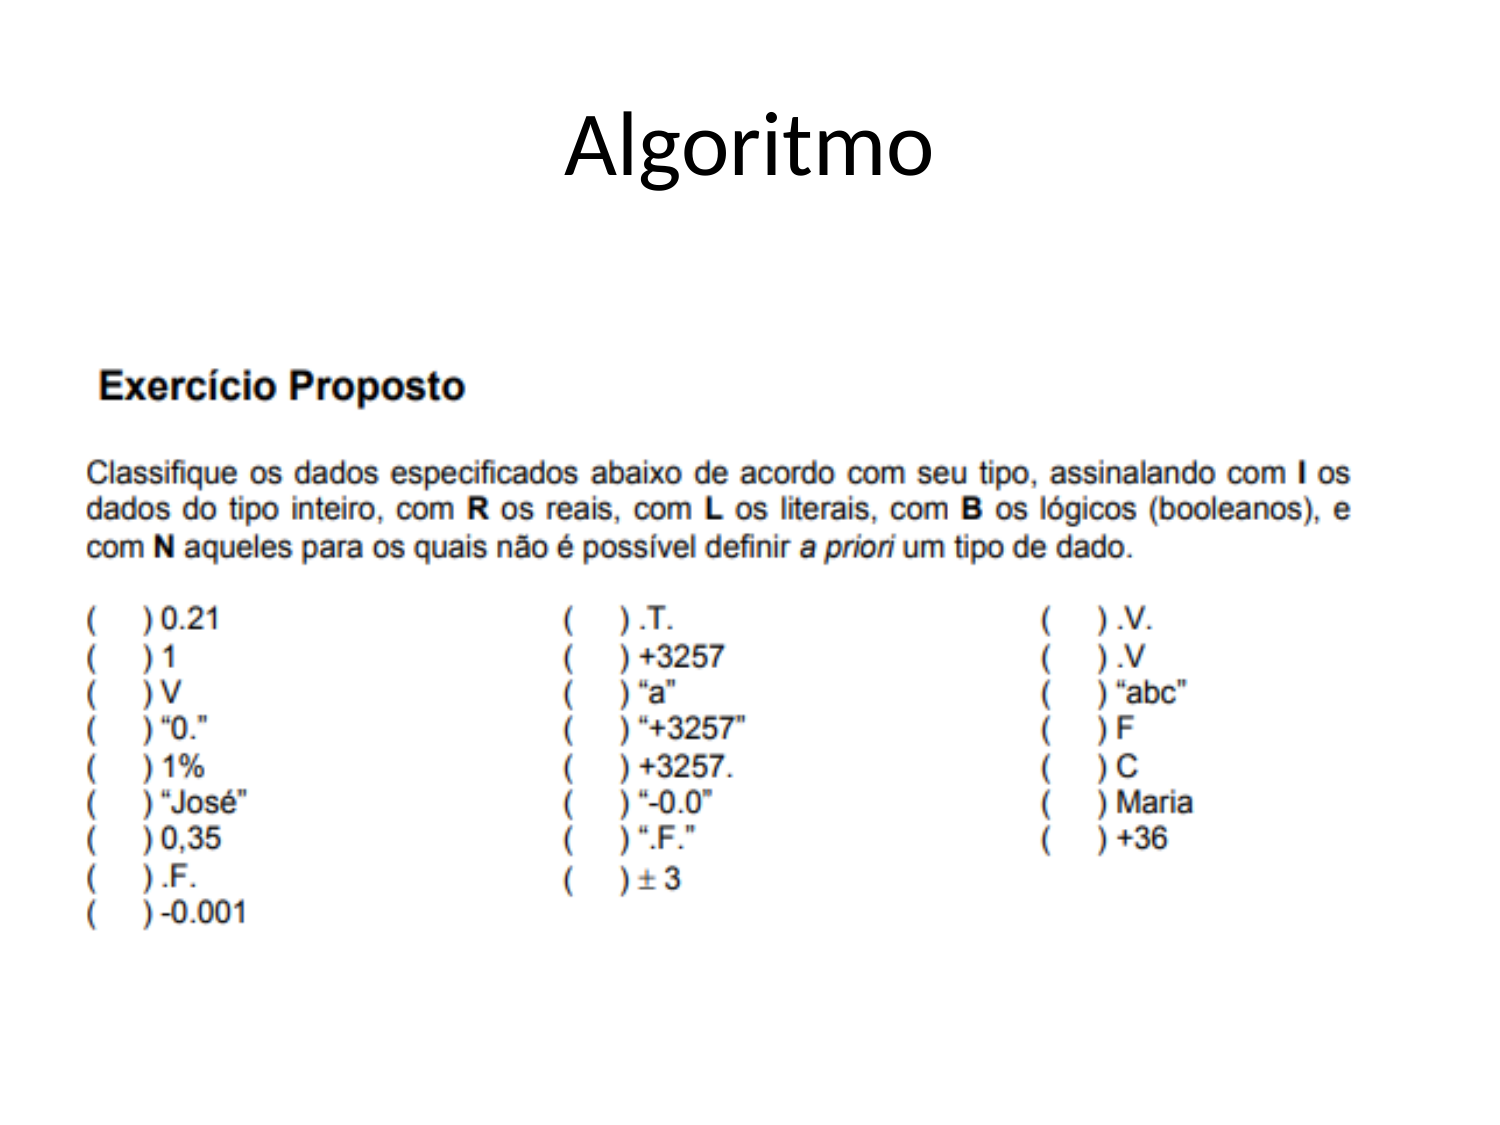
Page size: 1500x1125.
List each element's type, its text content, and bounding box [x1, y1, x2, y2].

title Algoritmo [75, 45, 1425, 233]
picture [85, 360, 1400, 977]
